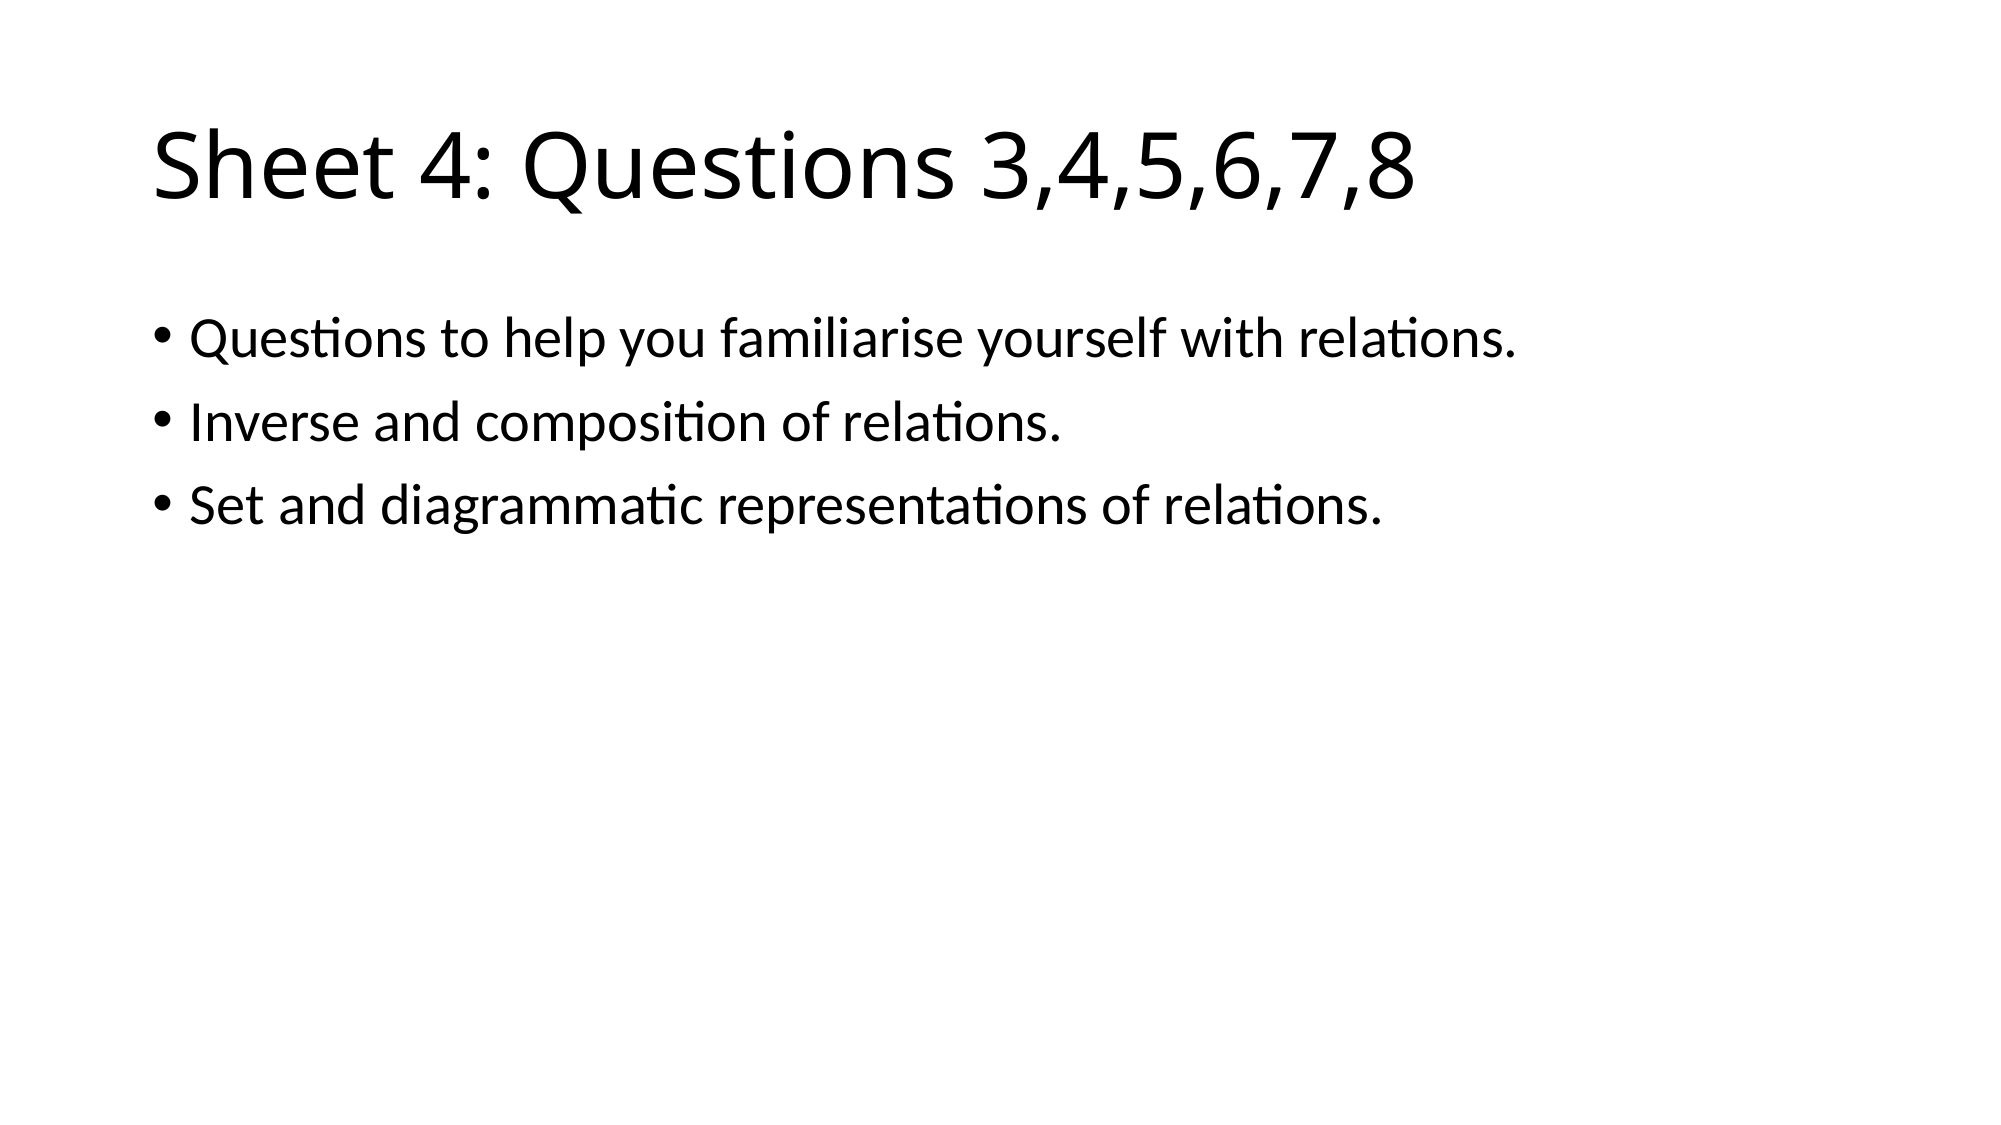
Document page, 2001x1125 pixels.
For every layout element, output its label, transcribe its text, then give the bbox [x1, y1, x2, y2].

title Sheet 4: Questions 3,4,5,6,7,8 [137, 59, 1863, 278]
list Questions to help you familiarise yourself with relations. Inverse and composition of relations. Set and diagrammatic representations of relations. [137, 299, 1863, 1014]
